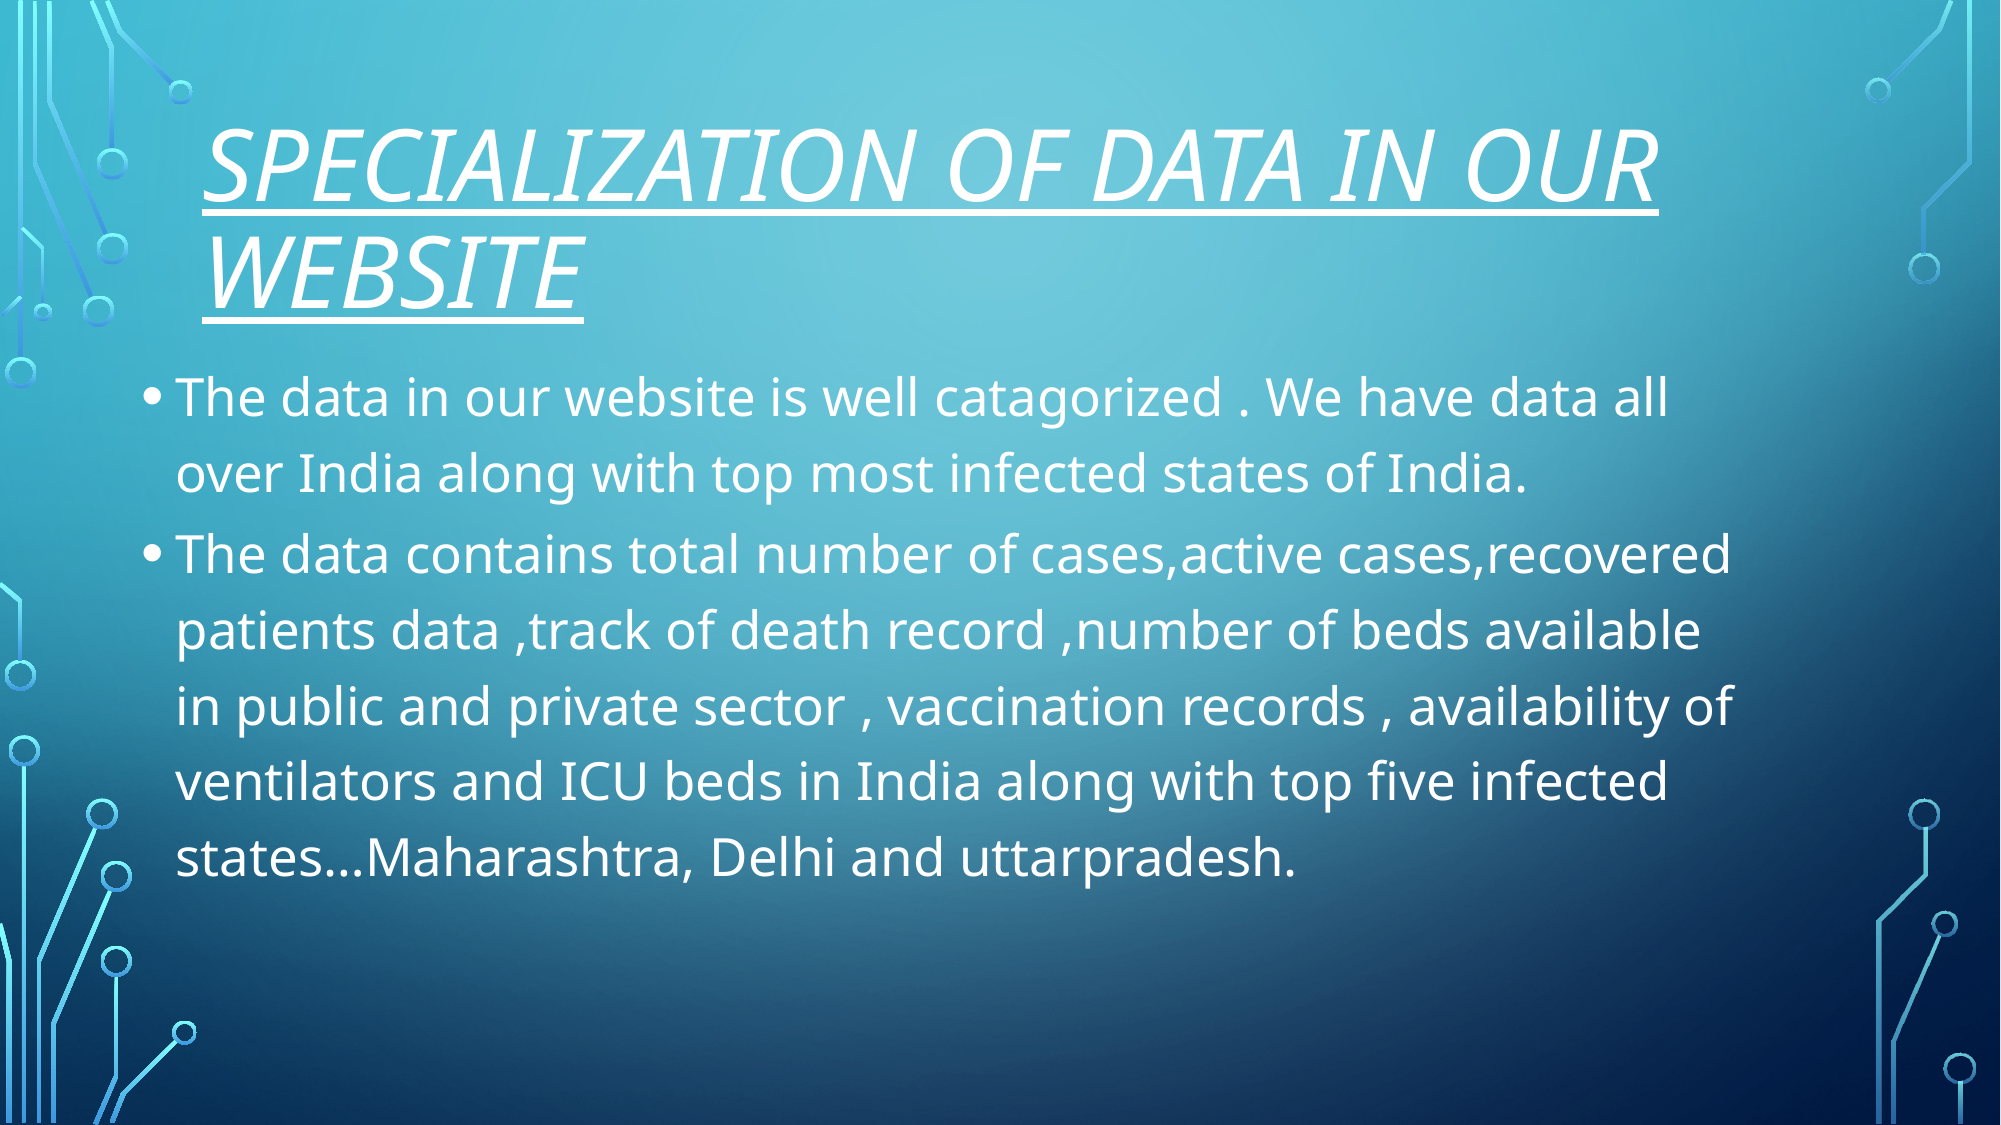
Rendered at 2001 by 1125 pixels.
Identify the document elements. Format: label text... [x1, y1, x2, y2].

title Specialization of data in our website [187, 101, 1813, 344]
list The data in our website is well catagorized . We have data all over India along with top most infected states of India. The data contains total number of cases,active cases,recovered patients data ,track of death record ,number of beds available in public and private sector , vaccination records , availability of ventilators and ICU beds in India along with top five infected states…Maharashtra, Delhi and uttarpradesh. [126, 343, 1752, 987]
